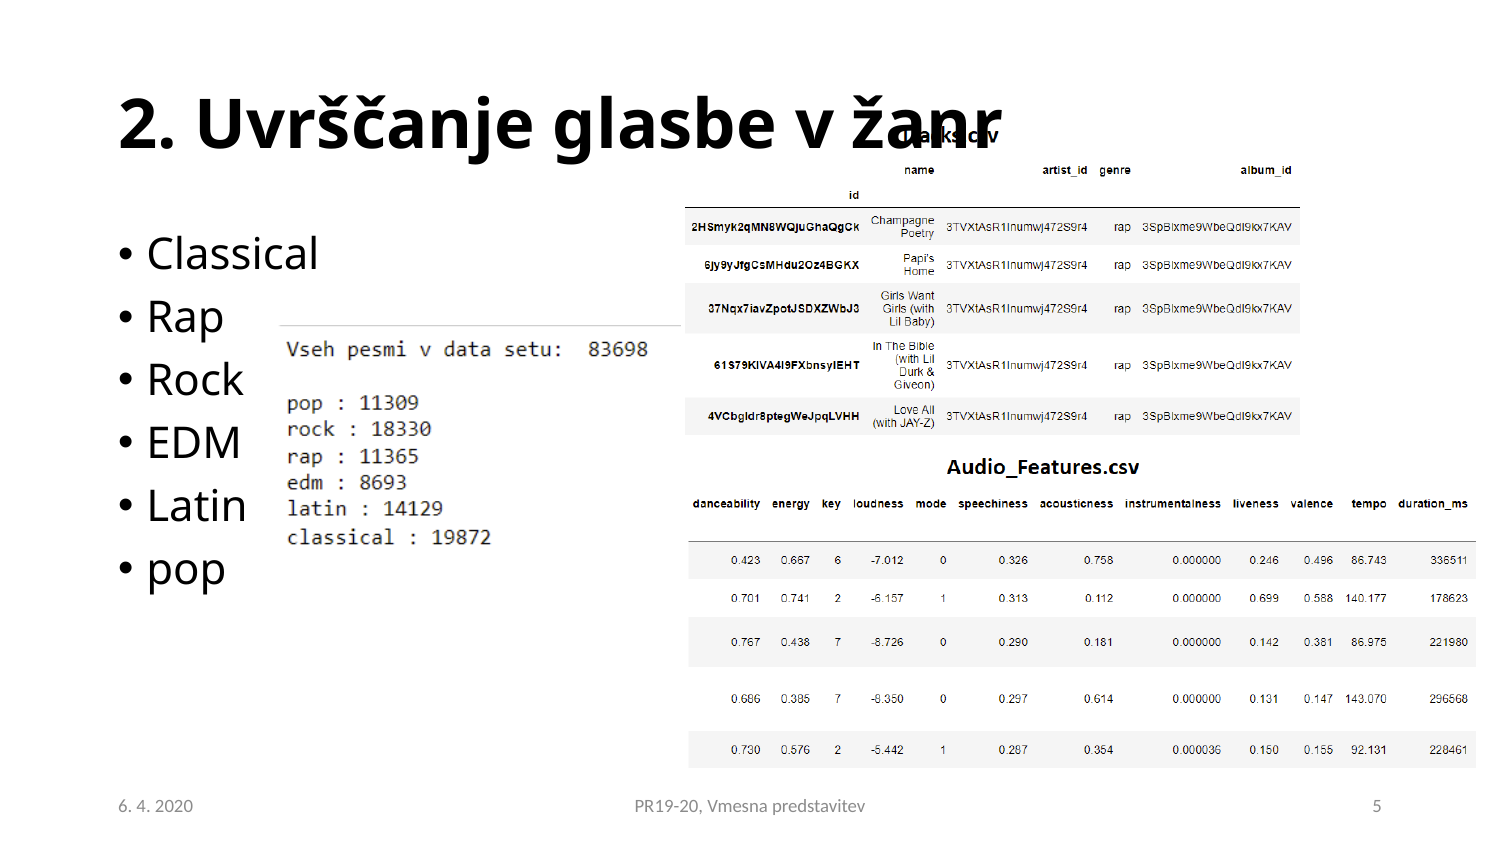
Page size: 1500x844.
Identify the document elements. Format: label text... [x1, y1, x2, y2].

picture [255, 117, 1487, 771]
footer PR19-20, Vmesna predstavitev [496, 782, 1004, 827]
slide_number 5 [1059, 782, 1397, 827]
slide_number 6. 4. 2020 [103, 782, 441, 827]
list Classical Rap Rock EDM Latin pop [103, 224, 680, 760]
title 2. Uvrščanje glasbe v žanr [103, 44, 1397, 208]
